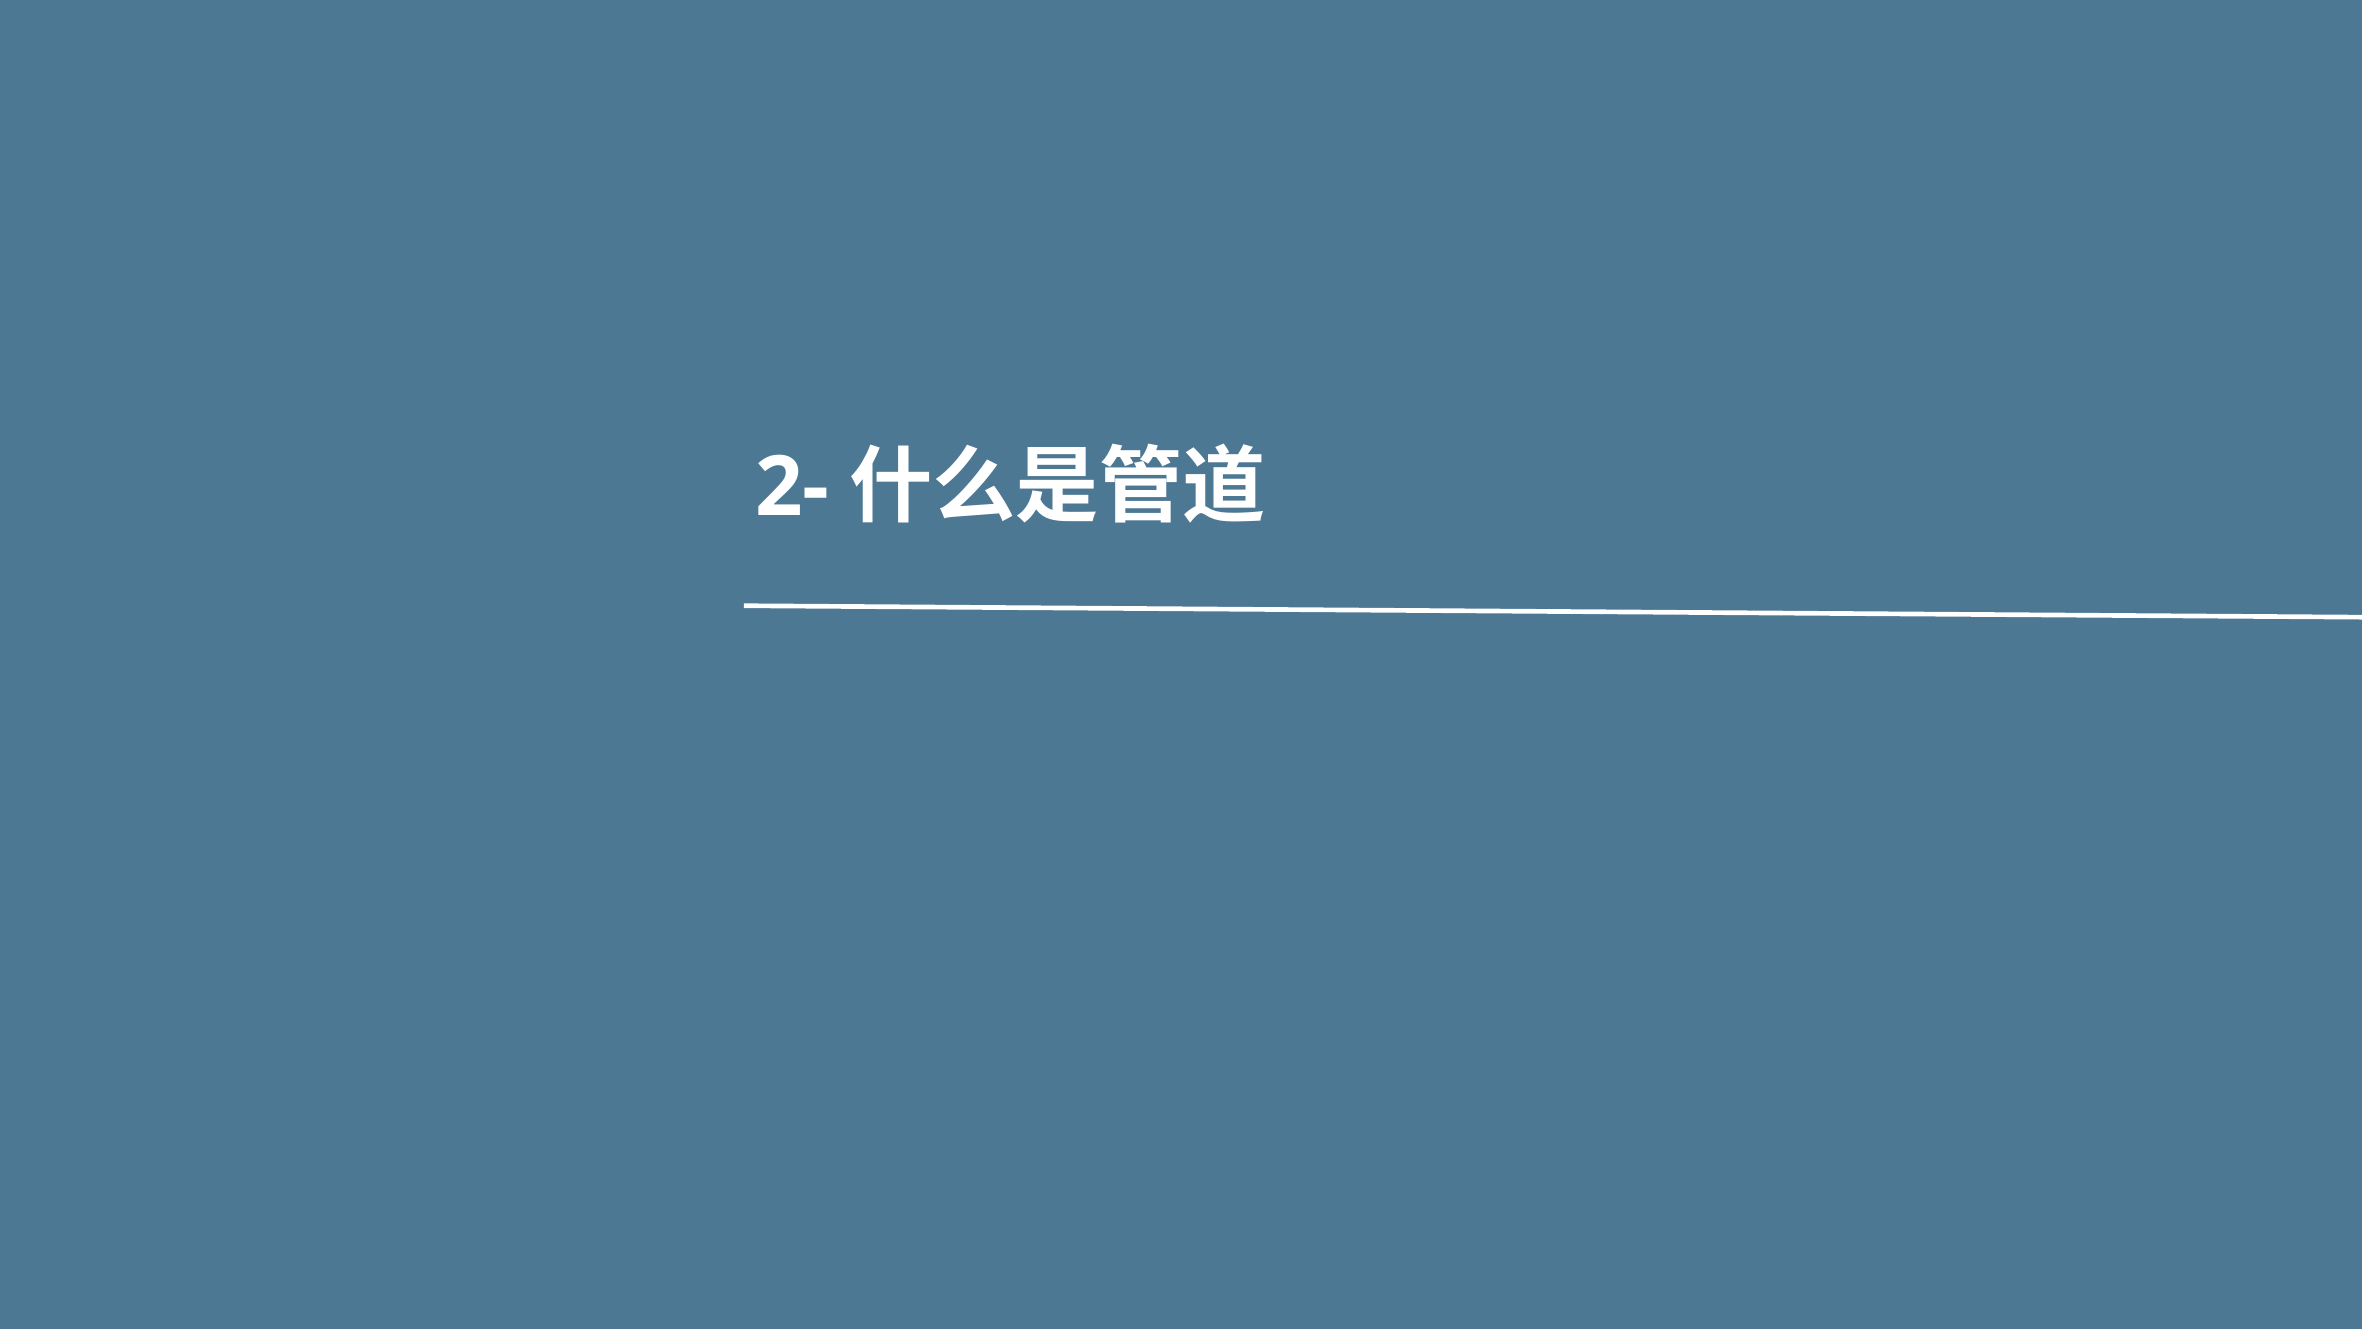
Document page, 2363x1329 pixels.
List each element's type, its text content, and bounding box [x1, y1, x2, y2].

title 2-什么是管道 [735, 371, 2237, 594]
